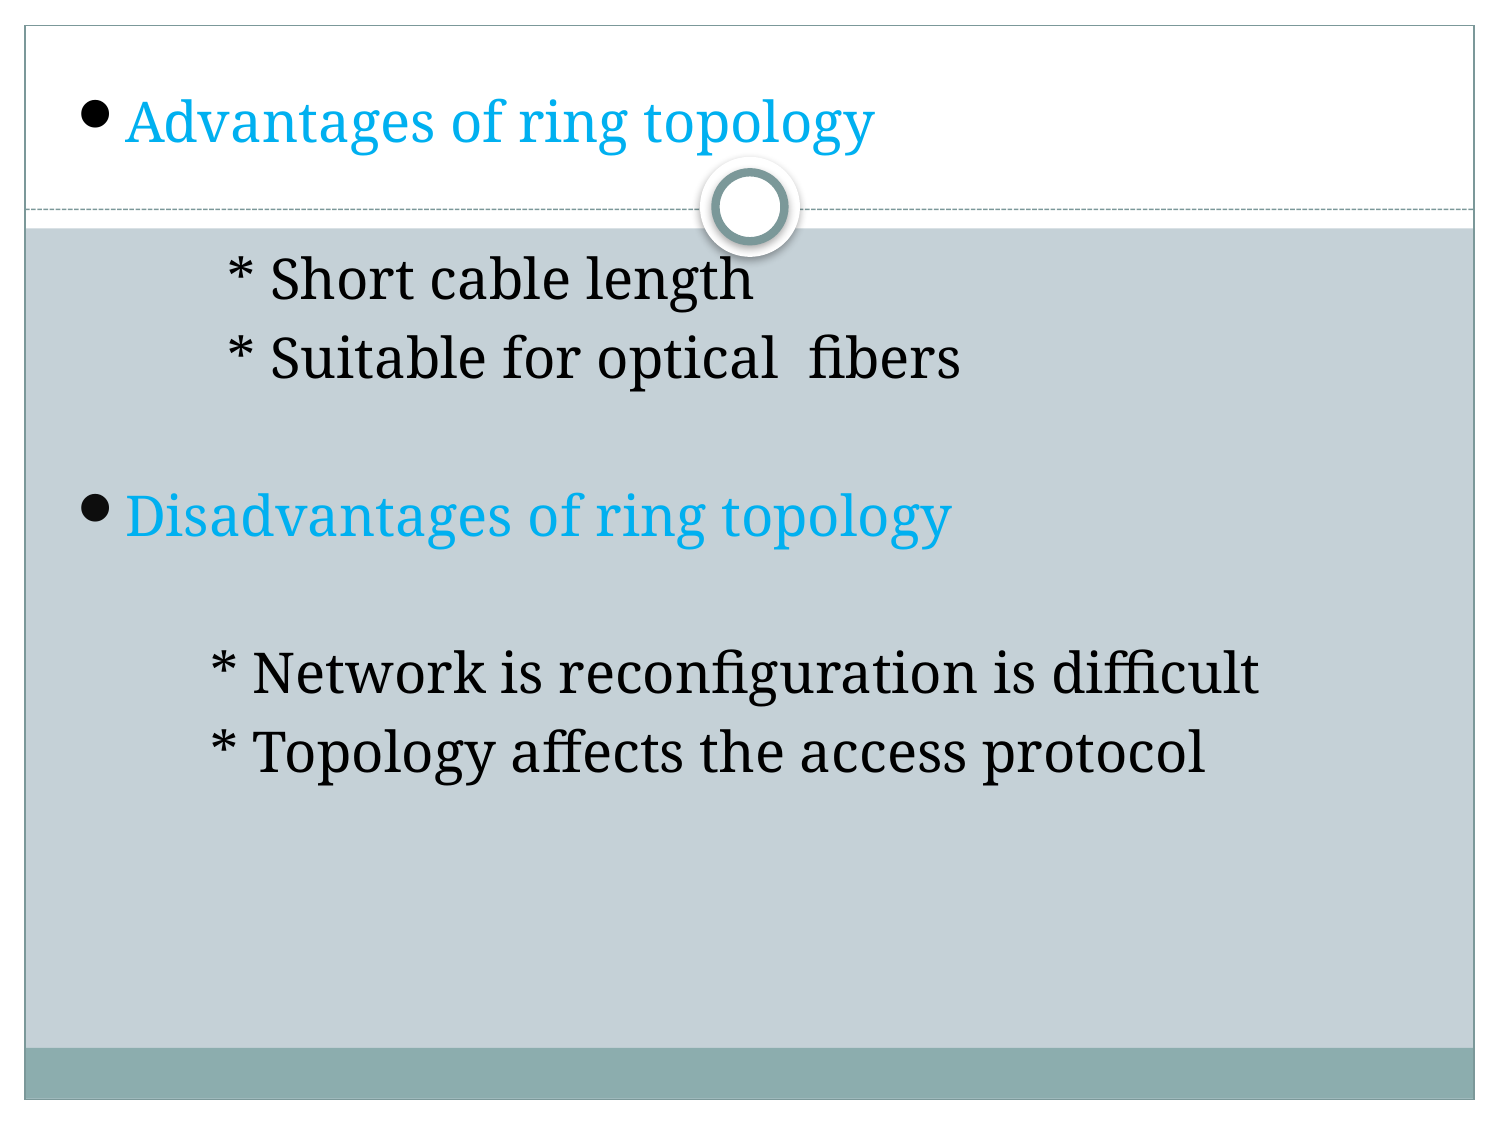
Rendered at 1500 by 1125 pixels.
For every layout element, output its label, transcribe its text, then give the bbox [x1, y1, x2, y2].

list Advantages of ring topology * Short cable length * Suitable for optical fibers Disadvantages of ring topology * Network is reconfiguration is difficult * Topology affects the access protocol [62, 0, 1425, 1088]
